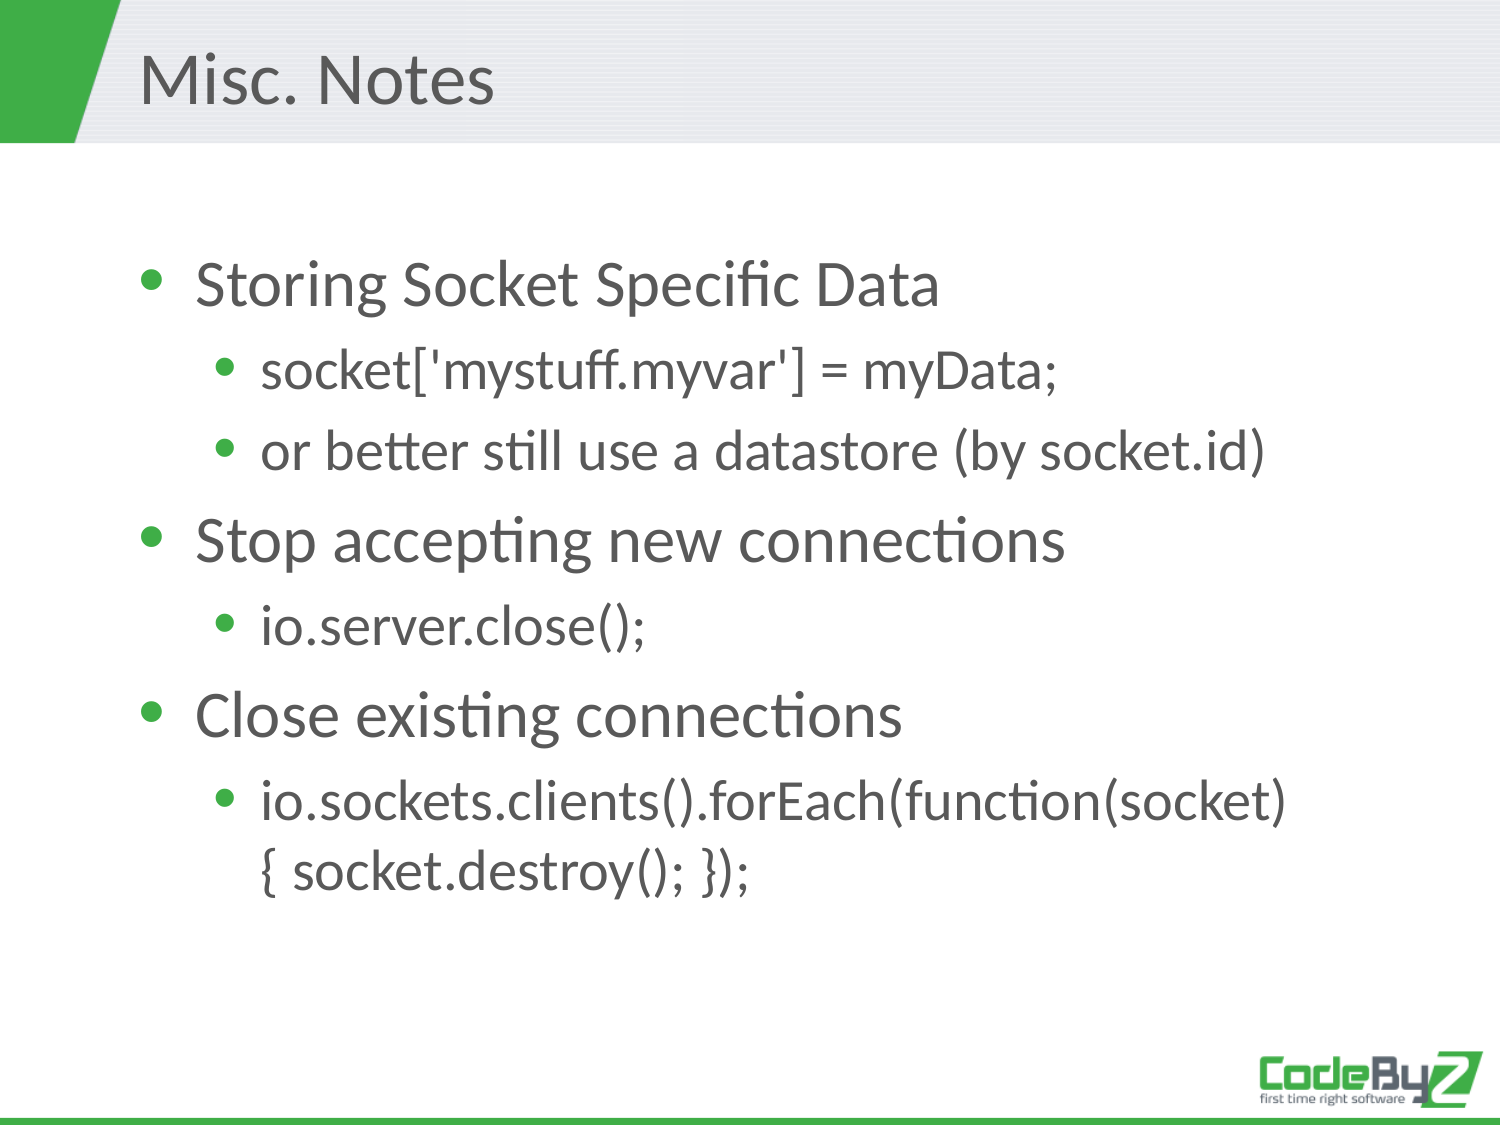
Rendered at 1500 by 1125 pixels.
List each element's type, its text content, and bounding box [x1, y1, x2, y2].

title Misc. Notes [123, 0, 1425, 149]
picture [0, 0, 1500, 1117]
list Storing Socket Specific Data socket['mystuff.myvar'] = myData; or better still use a datastore (by socket.id) Stop accepting new connections io.server.close(); Close existing connections io.sockets.clients().forEach(function(socket) { socket.destroy(); }); [123, 231, 1425, 975]
